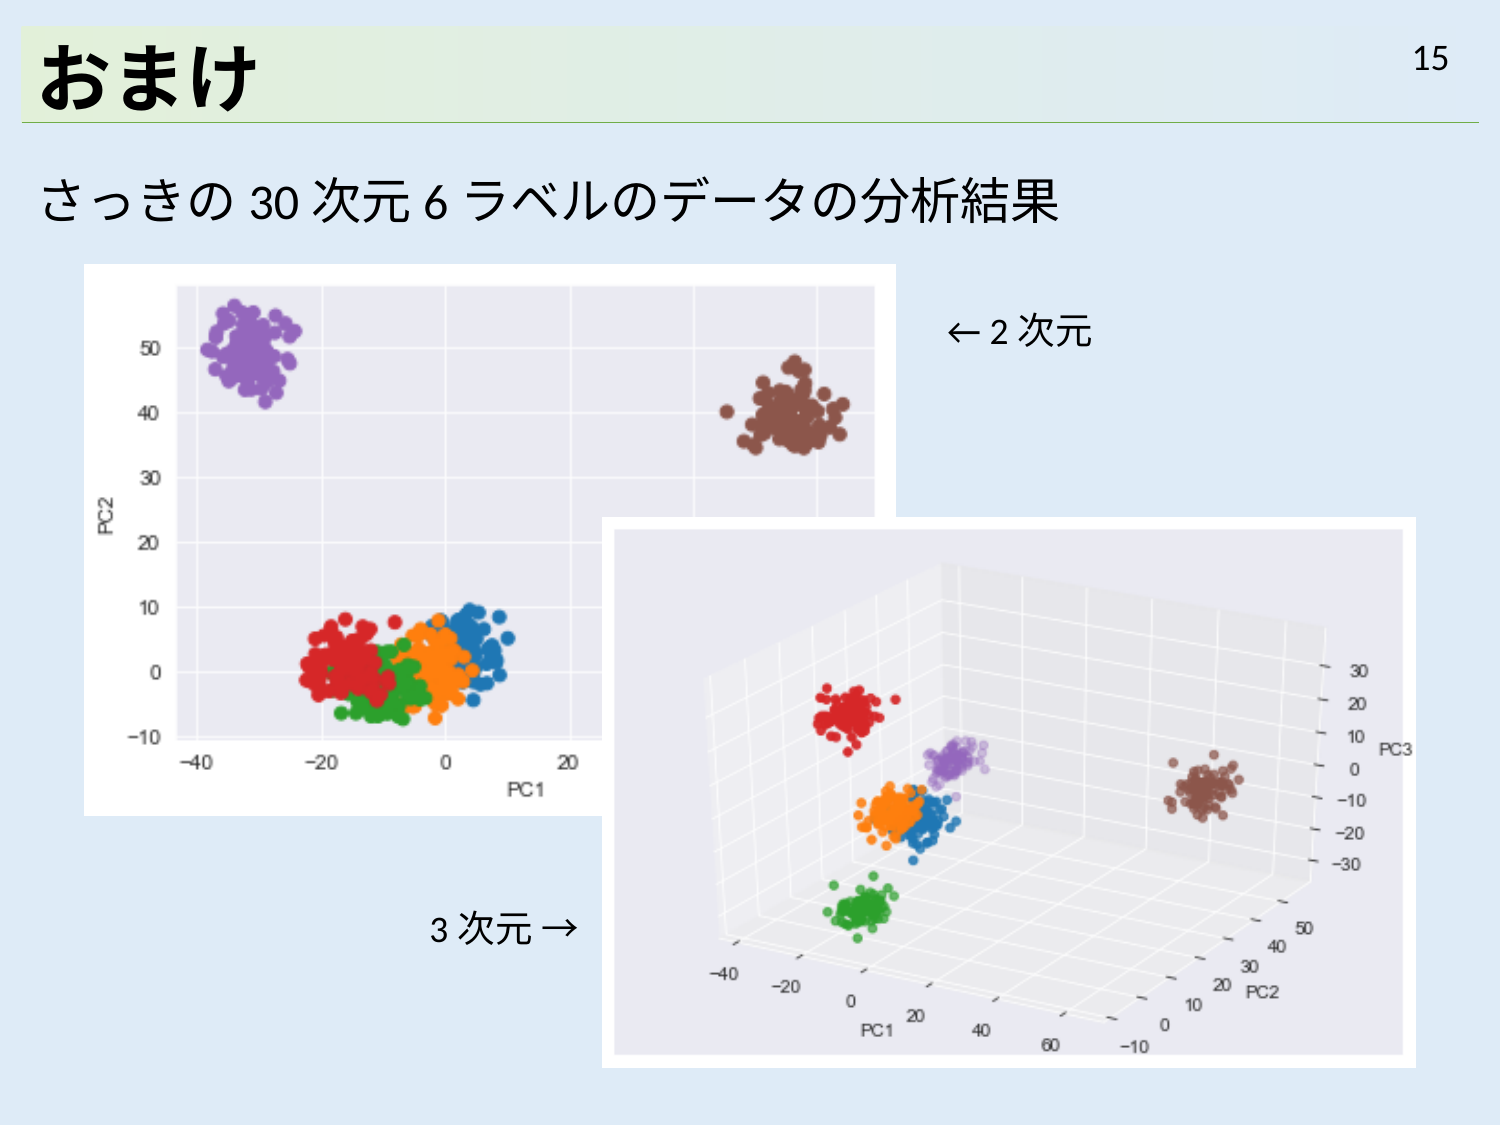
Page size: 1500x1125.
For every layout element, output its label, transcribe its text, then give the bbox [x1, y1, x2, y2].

text_box 3次元 → [414, 898, 602, 958]
title おまけ [21, 26, 1480, 139]
picture [602, 517, 1416, 1069]
text_box ← 2次元 [932, 299, 1283, 360]
text_box さっきの30次元6ラベルのデータの分析結果 [21, 169, 1480, 1103]
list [84, 265, 896, 816]
